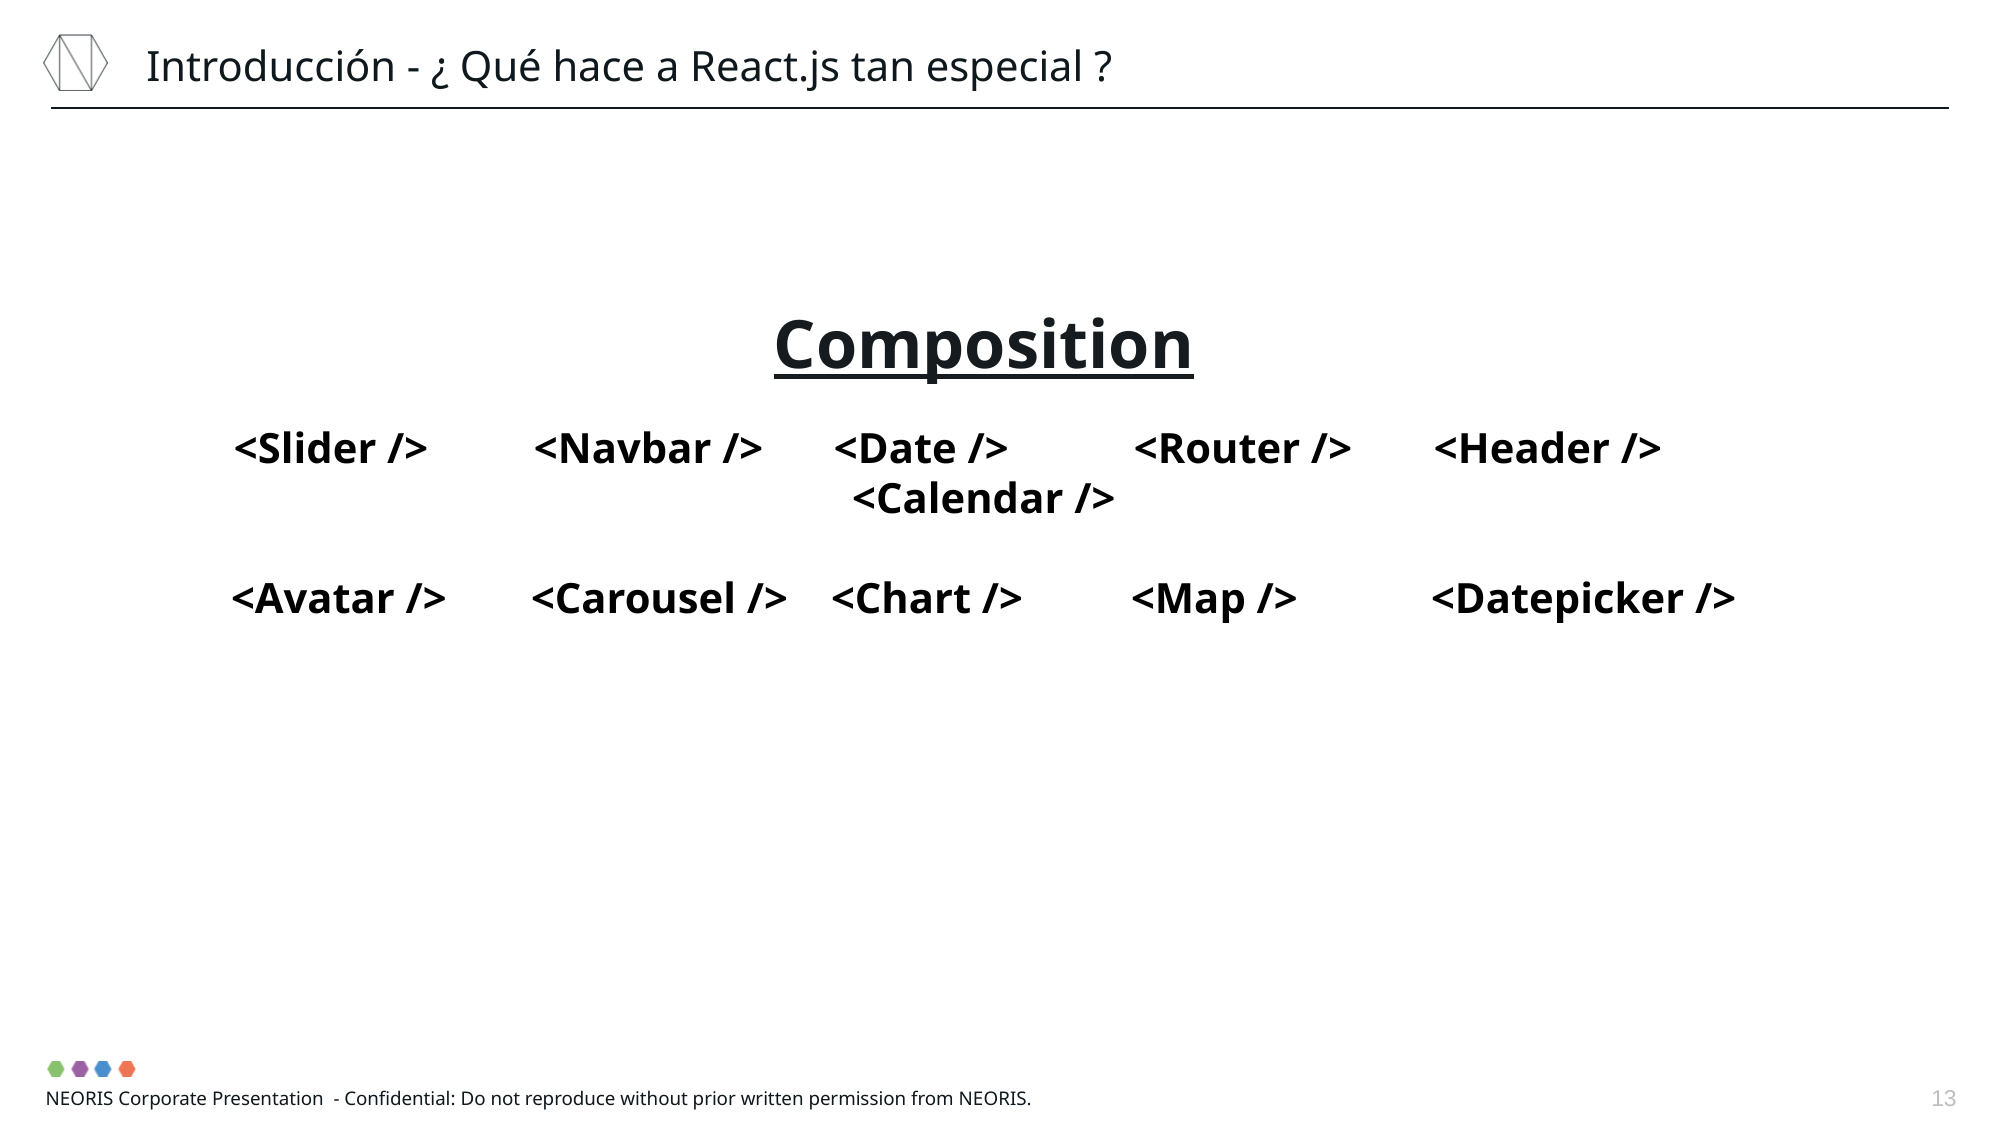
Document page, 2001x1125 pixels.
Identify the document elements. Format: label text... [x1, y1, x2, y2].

list Introducción - ¿ Qué hace a React.js tan especial ? [131, 32, 1949, 103]
picture [47, 1061, 136, 1077]
picture [43, 34, 108, 91]
text_box Composition <Slider /> <Navbar /> <Date /> <Router /> <Header /> <Calendar /> <Avatar /> <Carousel /> <Chart /> <Map /> <Datepicker /> [156, 293, 1812, 671]
